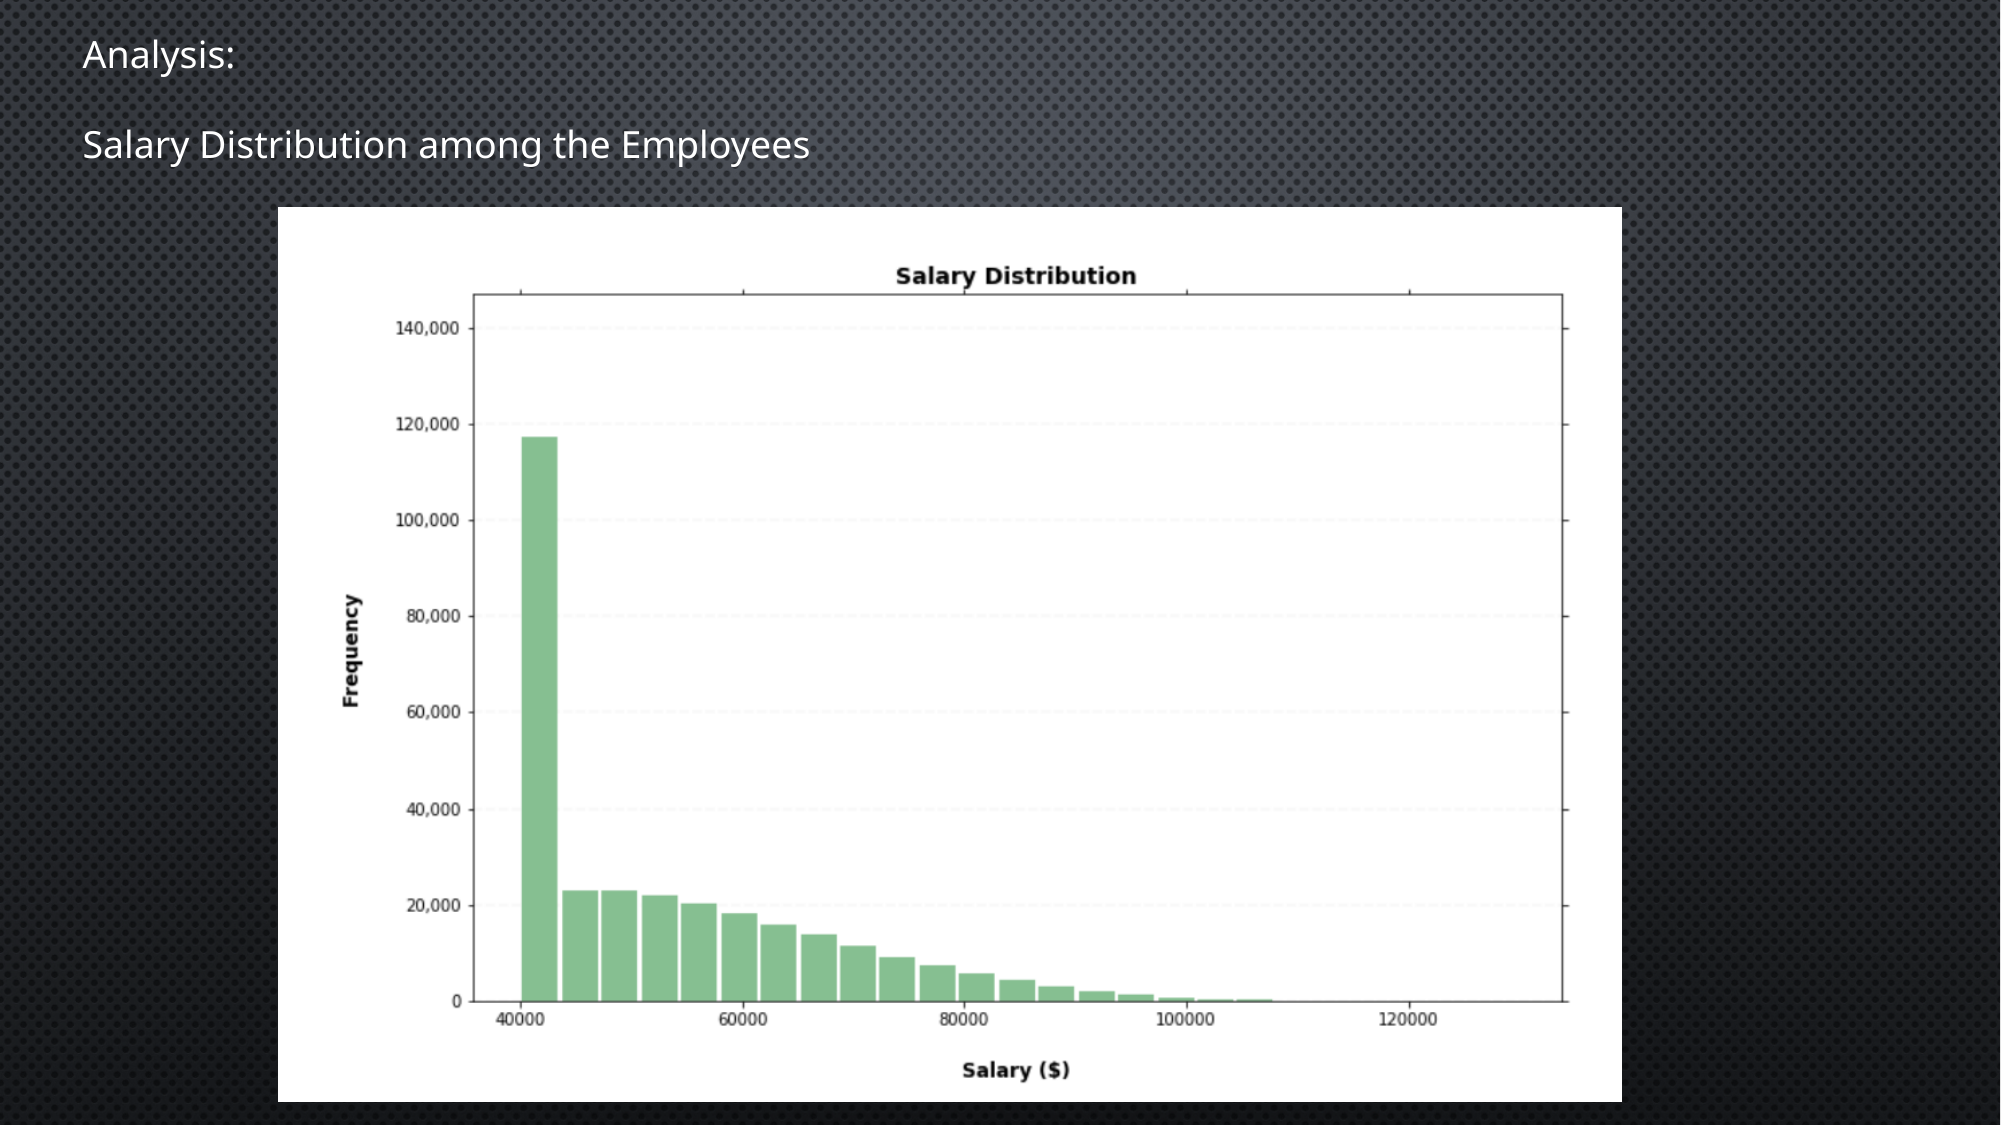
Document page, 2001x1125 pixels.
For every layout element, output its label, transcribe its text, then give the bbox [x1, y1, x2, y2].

picture [277, 207, 1622, 1102]
text_box Analysis: Salary Distribution among the Employees [67, 23, 1832, 174]
